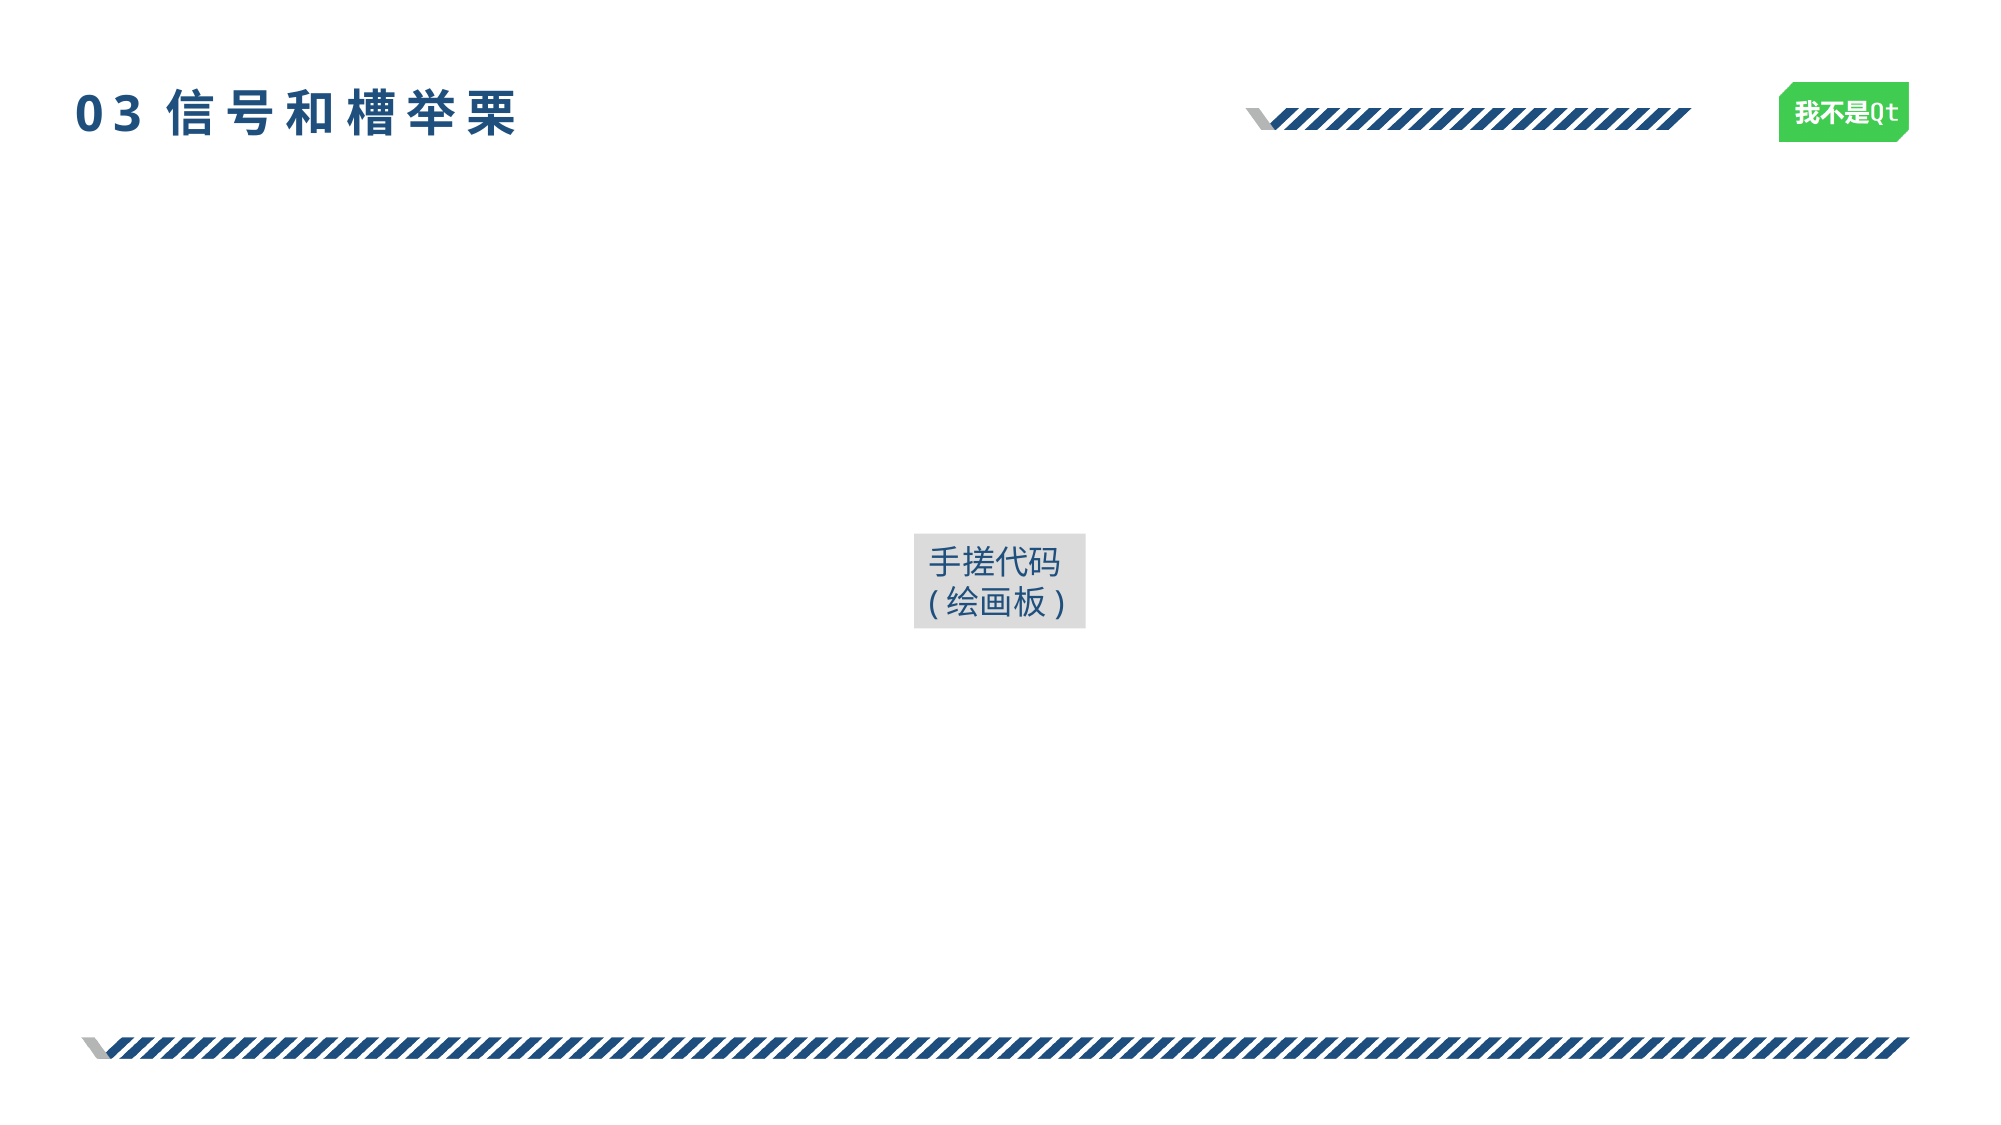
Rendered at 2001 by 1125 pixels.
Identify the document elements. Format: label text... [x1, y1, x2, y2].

picture [1245, 108, 1692, 130]
text_box 手搓代码(绘画板) [914, 533, 1086, 629]
text_box 03信号和槽举栗 [60, 73, 532, 149]
picture [81, 1037, 1910, 1059]
picture [1779, 82, 1909, 142]
